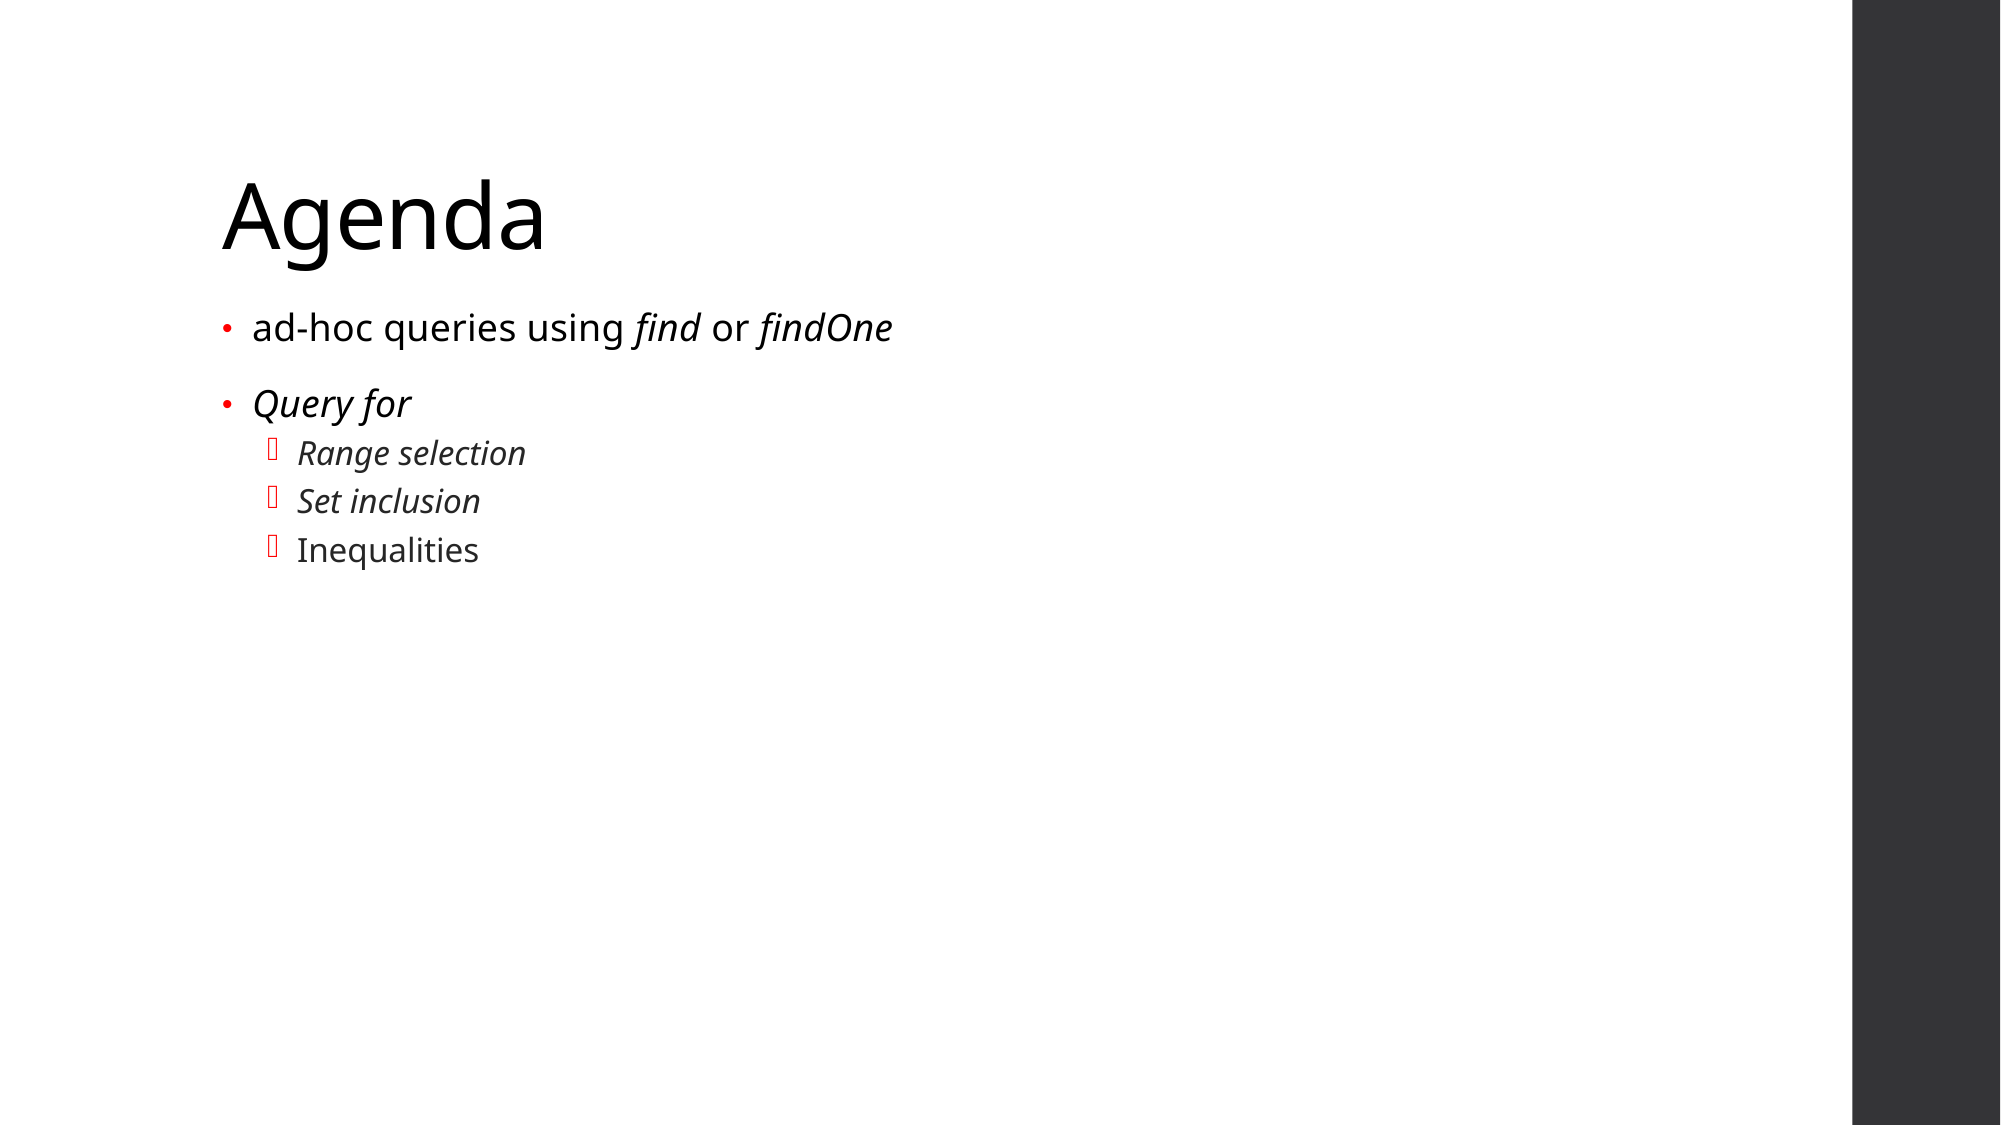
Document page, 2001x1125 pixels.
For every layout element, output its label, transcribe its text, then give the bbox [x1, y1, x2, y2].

title Agenda [206, 60, 1797, 278]
list ad-hoc queries using find or findOne Query for Range selection Set inclusion Inequalities [206, 299, 1617, 1014]
